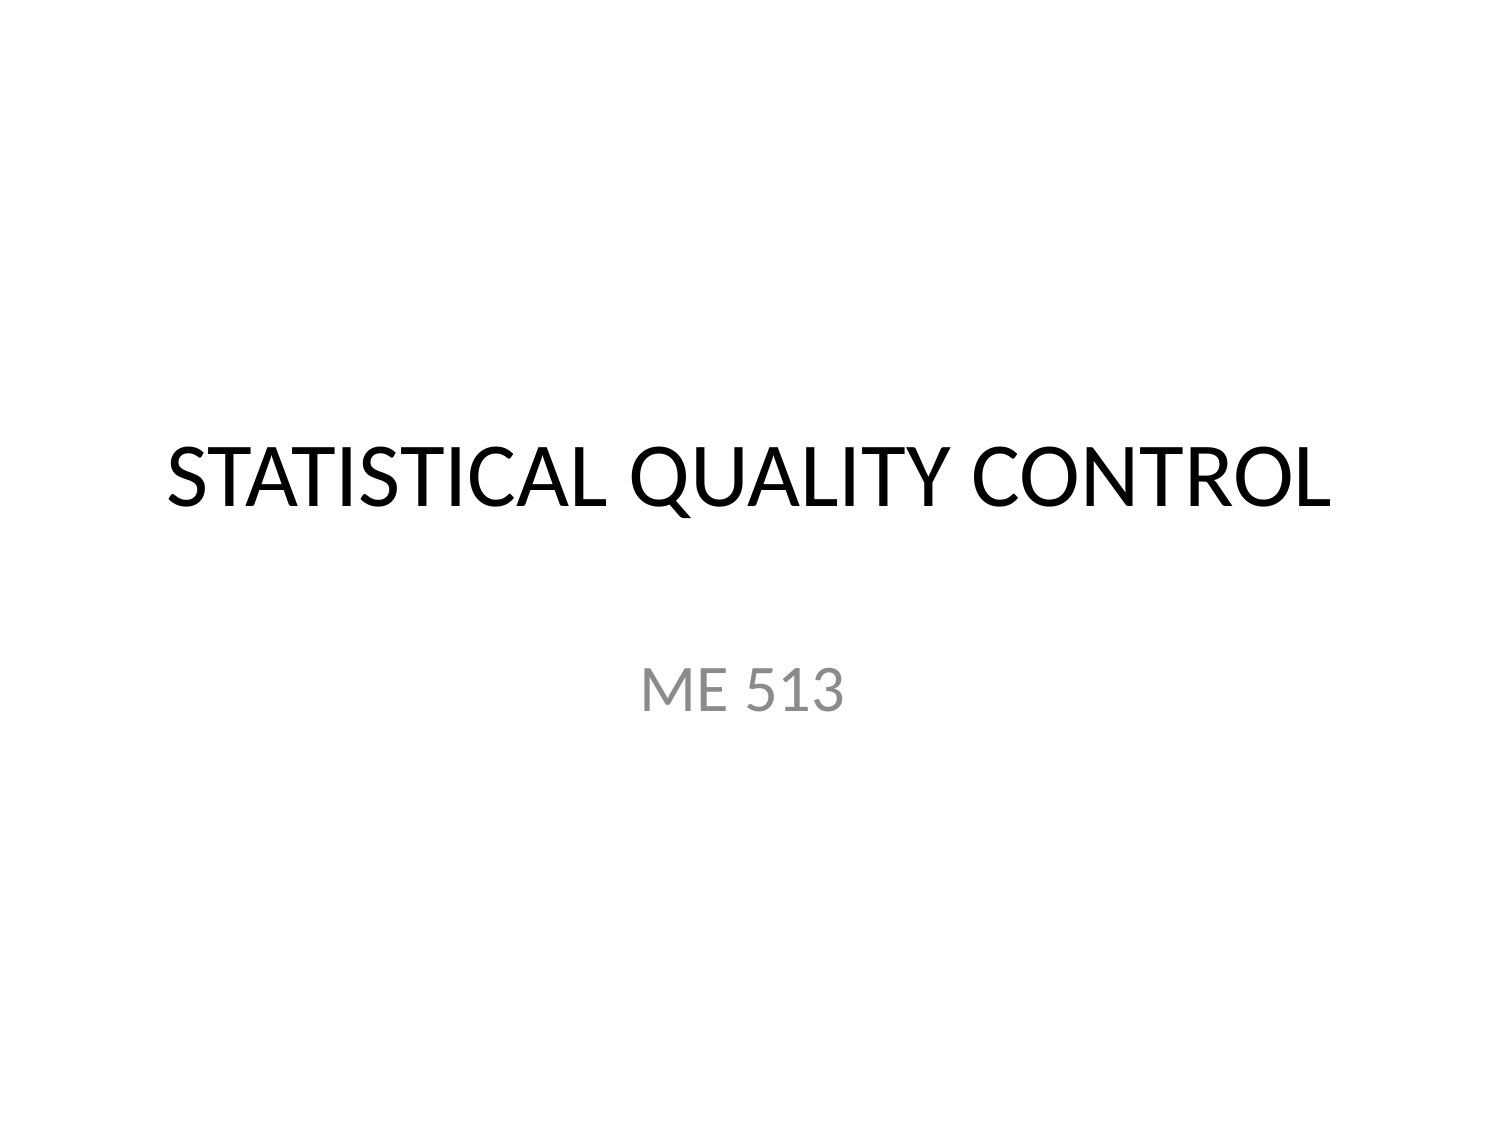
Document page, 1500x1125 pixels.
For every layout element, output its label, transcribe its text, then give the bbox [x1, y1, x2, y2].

title STATISTICAL QUALITY CONTROL [112, 349, 1388, 591]
subtitle ME 513 [225, 637, 1275, 925]
